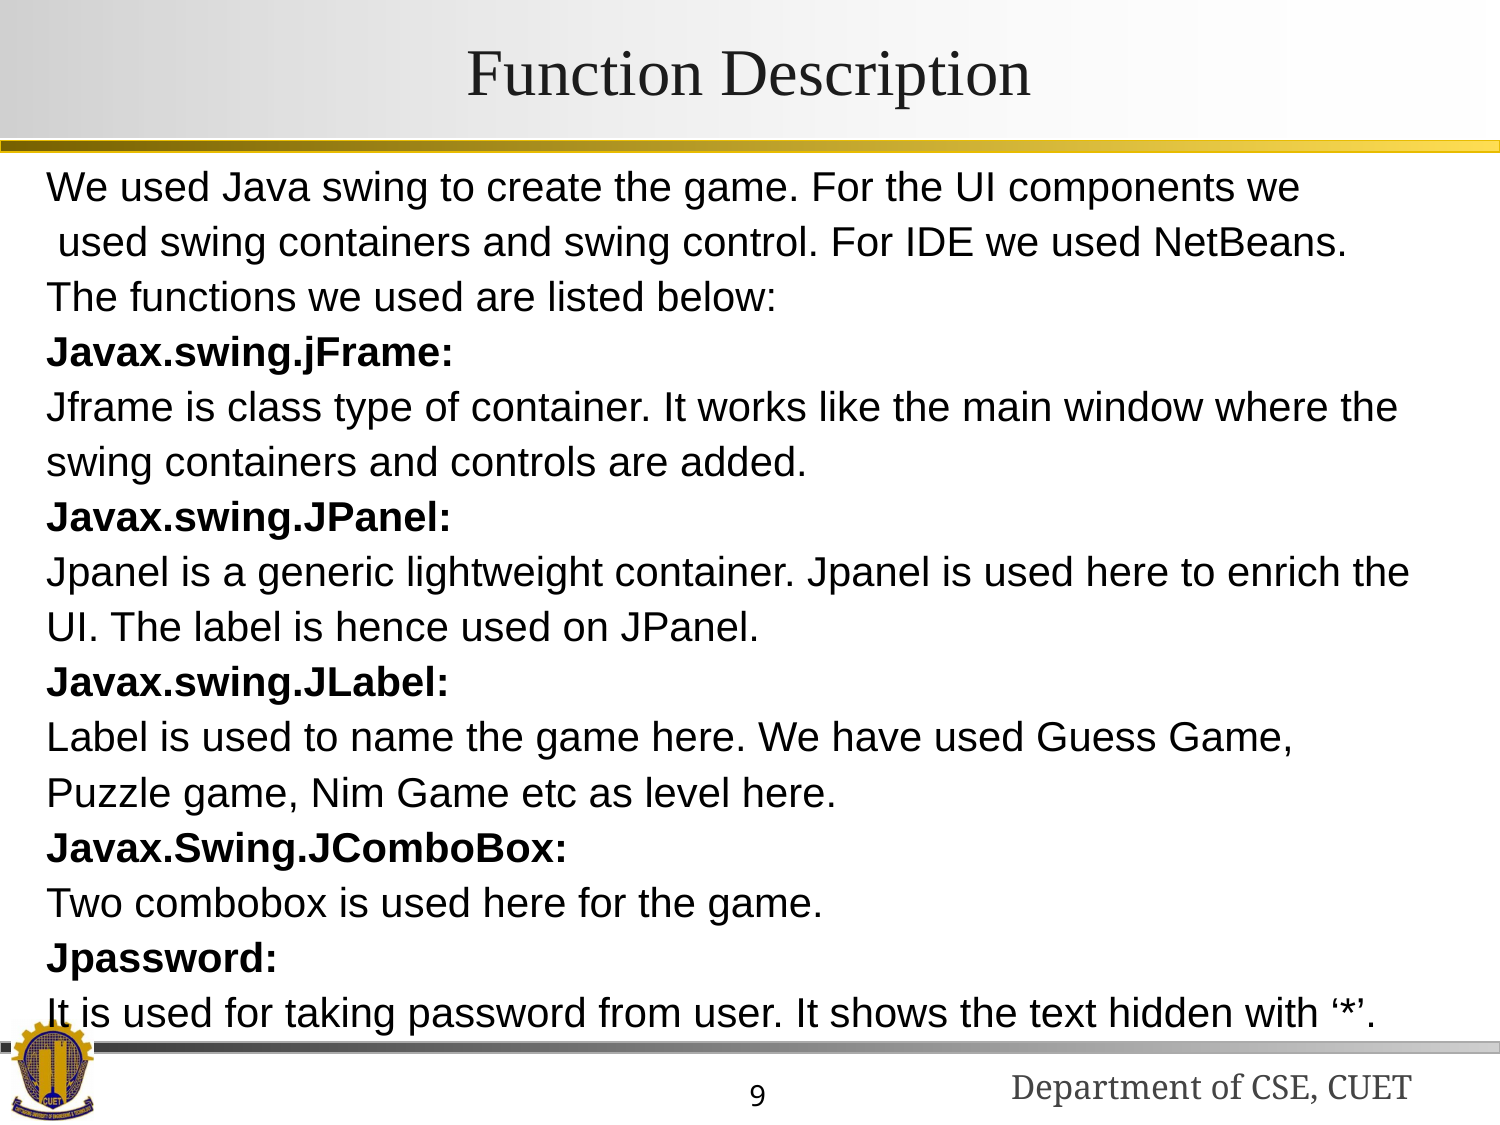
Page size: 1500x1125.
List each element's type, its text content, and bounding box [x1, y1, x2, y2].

title Function Description [0, 0, 1500, 138]
picture [11, 1019, 94, 1121]
list We used Java swing to create the game. For the UI components we used swing containers and swing control. For IDE we used NetBeans. The functions we used are listed below: Javax.swing.jFrame: Jframe is class type of container. It works like the main window where the swing containers and controls are added. Javax.swing.JPanel: Jpanel is a generic lightweight container. Jpanel is used here to enrich the UI. The label is hence used on JPanel. Javax.swing.JLabel: Label is used to name the game here. We have used Guess Game, Puzzle game, Nim Game etc as level here. Javax.Swing.JComboBox: Two combobox is used here for the game. Jpassword: It is used for taking password from user. It shows the text hidden with ‘*’. [23, 152, 1442, 1050]
